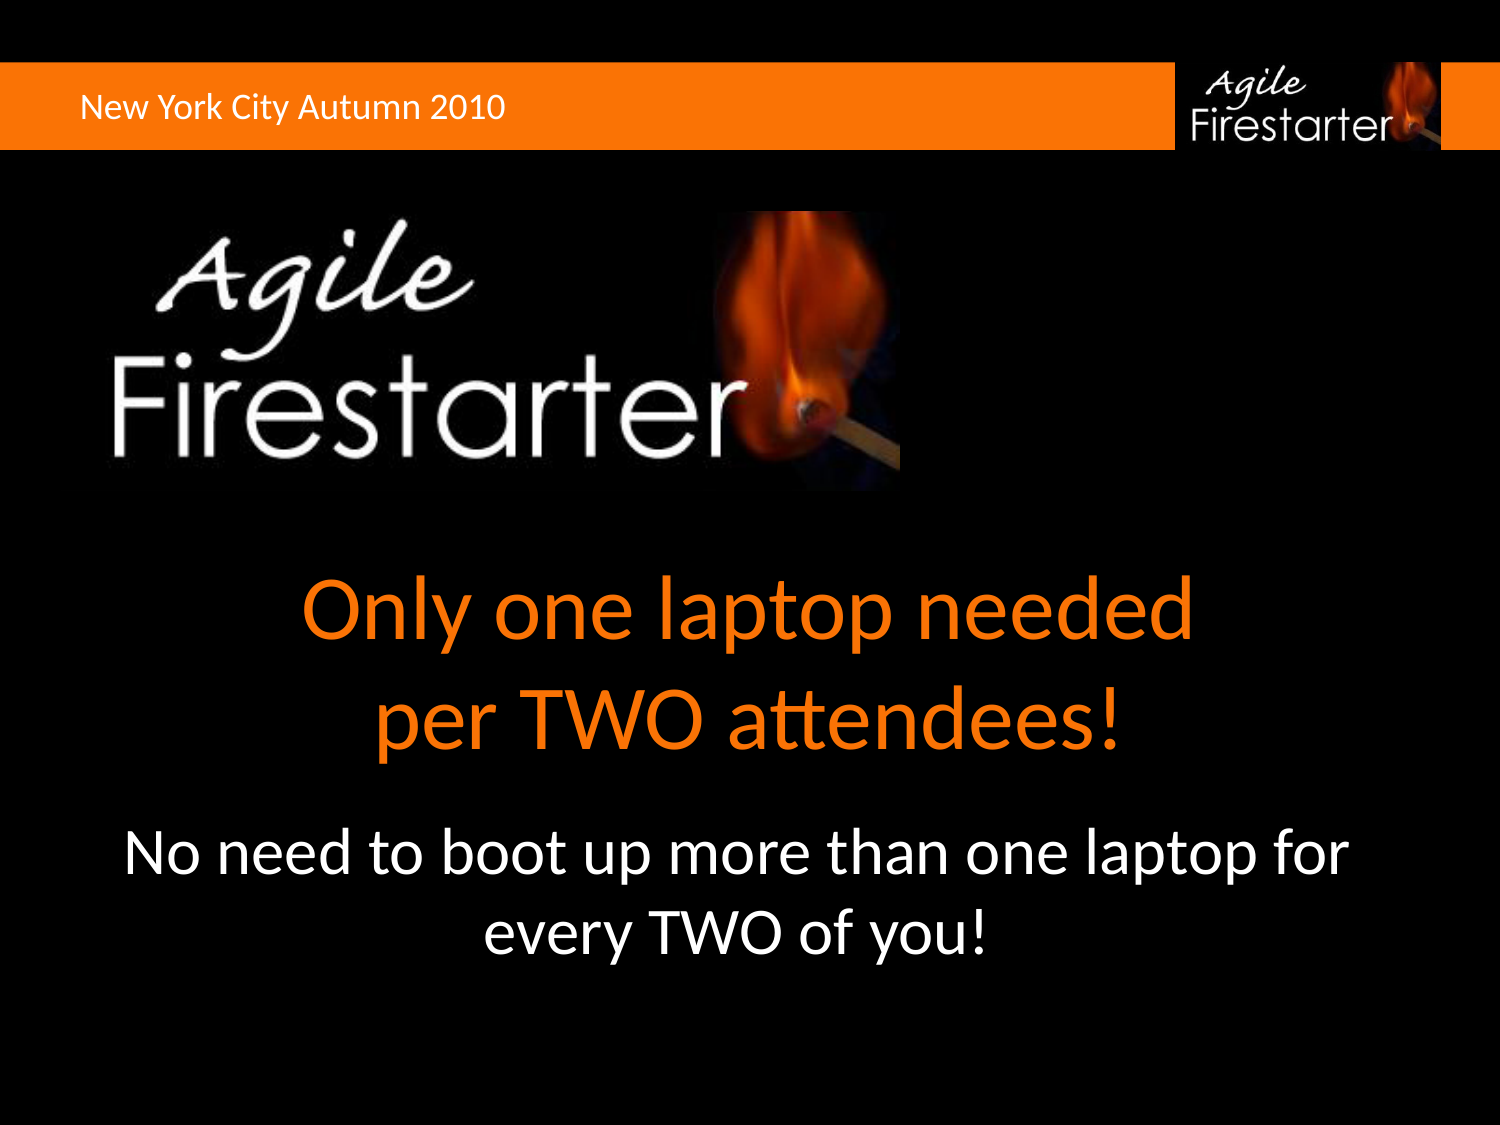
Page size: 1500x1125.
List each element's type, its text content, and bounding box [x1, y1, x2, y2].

title Only one laptop needed per TWO attendees! [112, 537, 1388, 779]
picture [61, 211, 900, 491]
subtitle No need to boot up more than one laptop for every TWO of you! [75, 800, 1400, 1088]
picture [1175, 62, 1441, 151]
